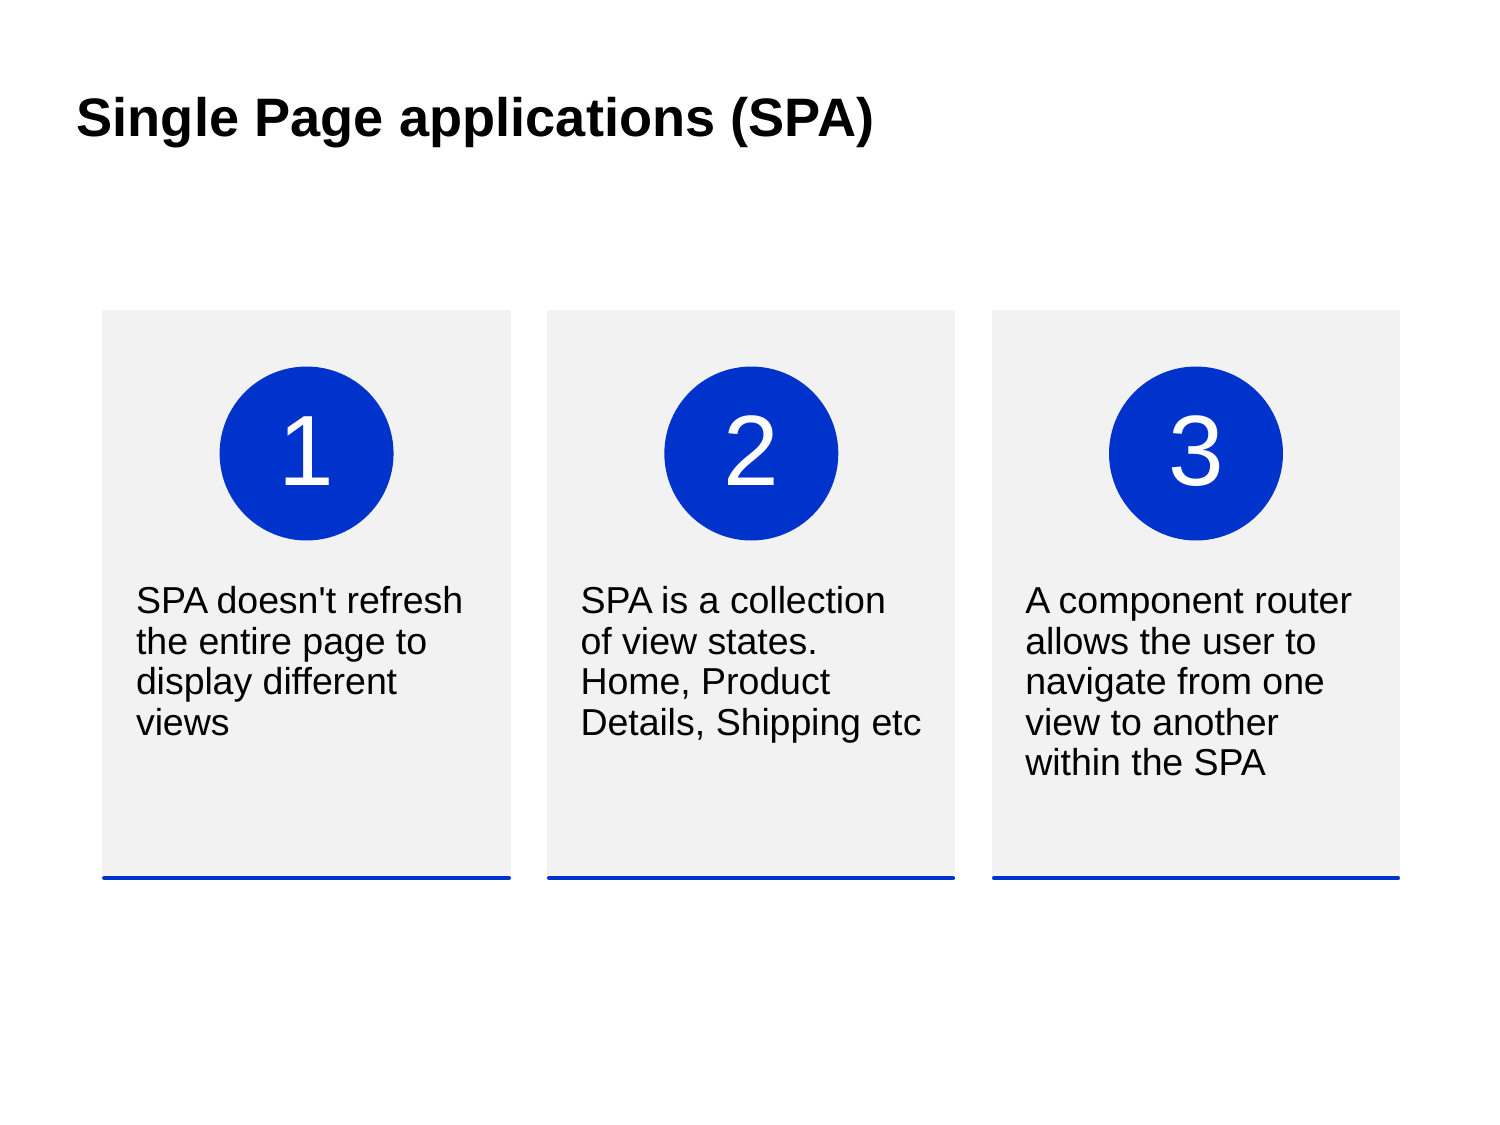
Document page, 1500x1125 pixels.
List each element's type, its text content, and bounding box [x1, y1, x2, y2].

title Single Page applications (SPA) [76, 18, 1426, 148]
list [104, 259, 1399, 930]
